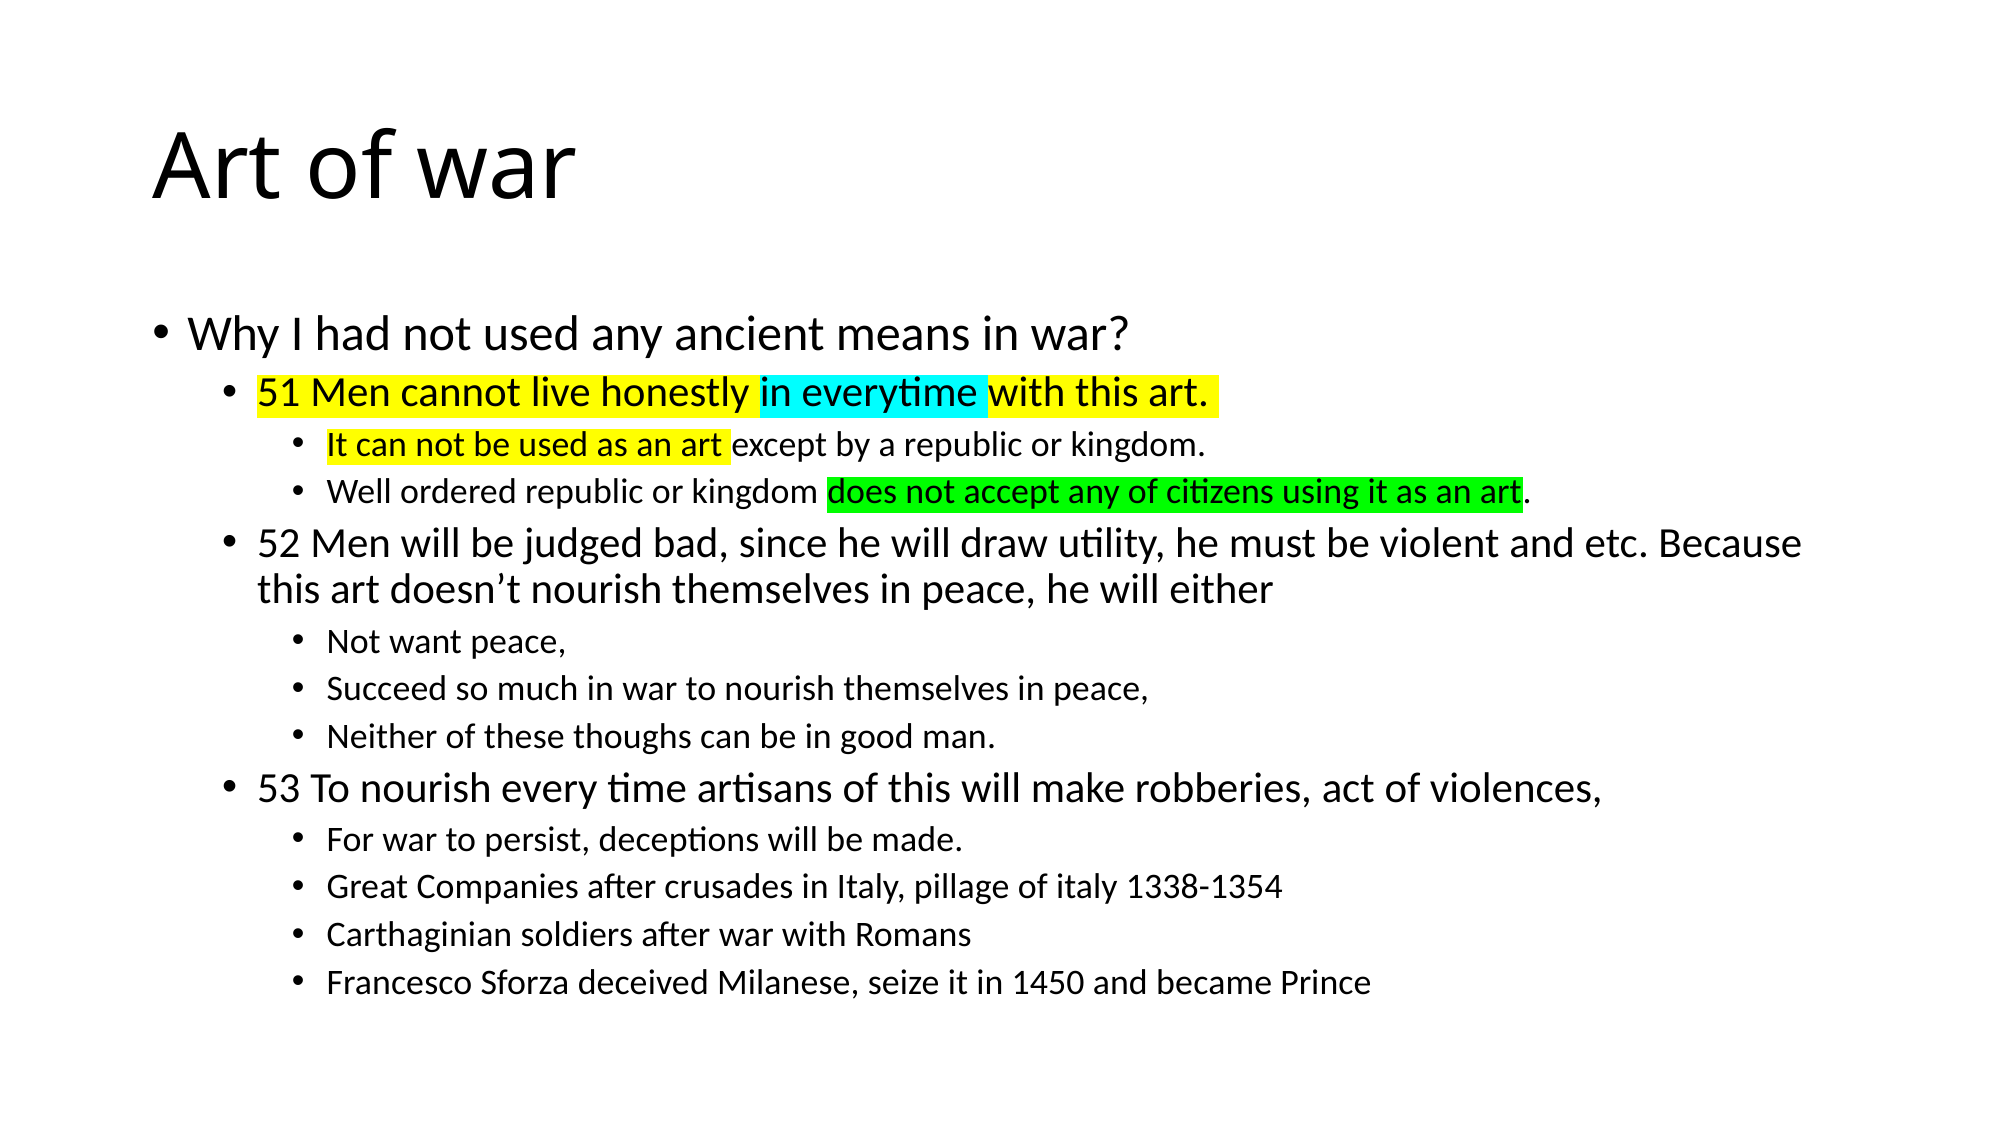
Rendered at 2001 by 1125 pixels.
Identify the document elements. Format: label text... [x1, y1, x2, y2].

title Art of war [137, 59, 1863, 278]
list Why I had not used any ancient means in war? 51 Men cannot live honestly in everytime with this art. It can not be used as an art except by a republic or kingdom. Well ordered republic or kingdom does not accept any of citizens using it as an art. 52 Men will be judged bad, since he will draw utility, he must be violent and etc. Because this art doesn’t nourish themselves in peace, he will either Not want peace, Succeed so much in war to nourish themselves in peace, Neither of these thoughs can be in good man. 53 To nourish every time artisans of this will make robberies, act of violences, For war to persist, deceptions will be made. Great Companies after crusades in Italy, pillage of italy 1338-1354 Carthaginian soldiers after war with Romans Francesco Sforza deceived Milanese, seize it in 1450 and became Prince [137, 299, 1863, 1014]
